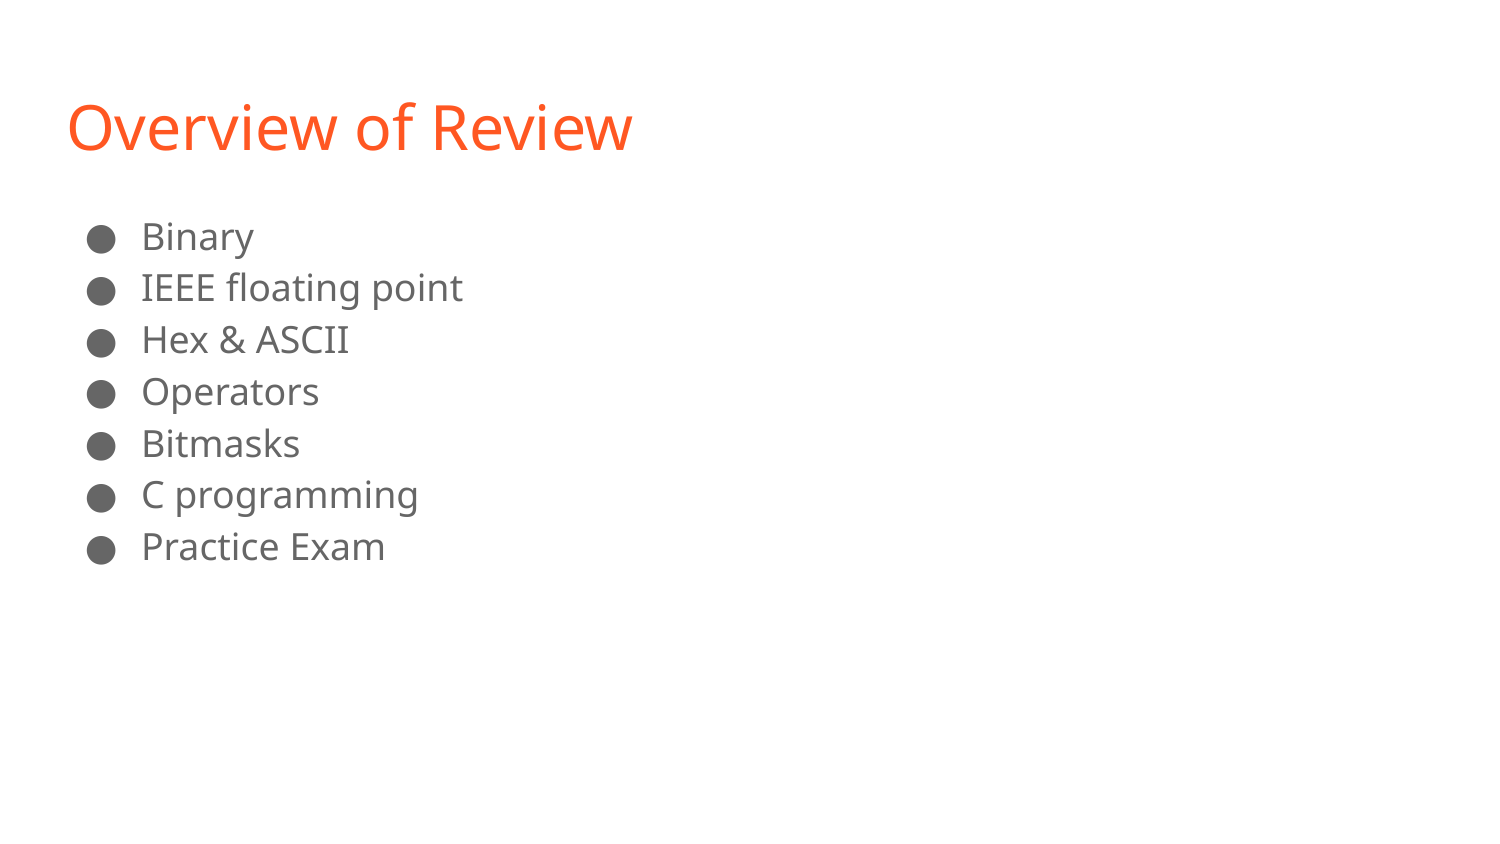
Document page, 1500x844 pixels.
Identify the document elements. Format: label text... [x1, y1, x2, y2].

title Overview of Review [51, 72, 1449, 167]
list Binary IEEE floating point Hex & ASCII Operators Bitmasks C programming Practice Exam [51, 190, 1449, 752]
